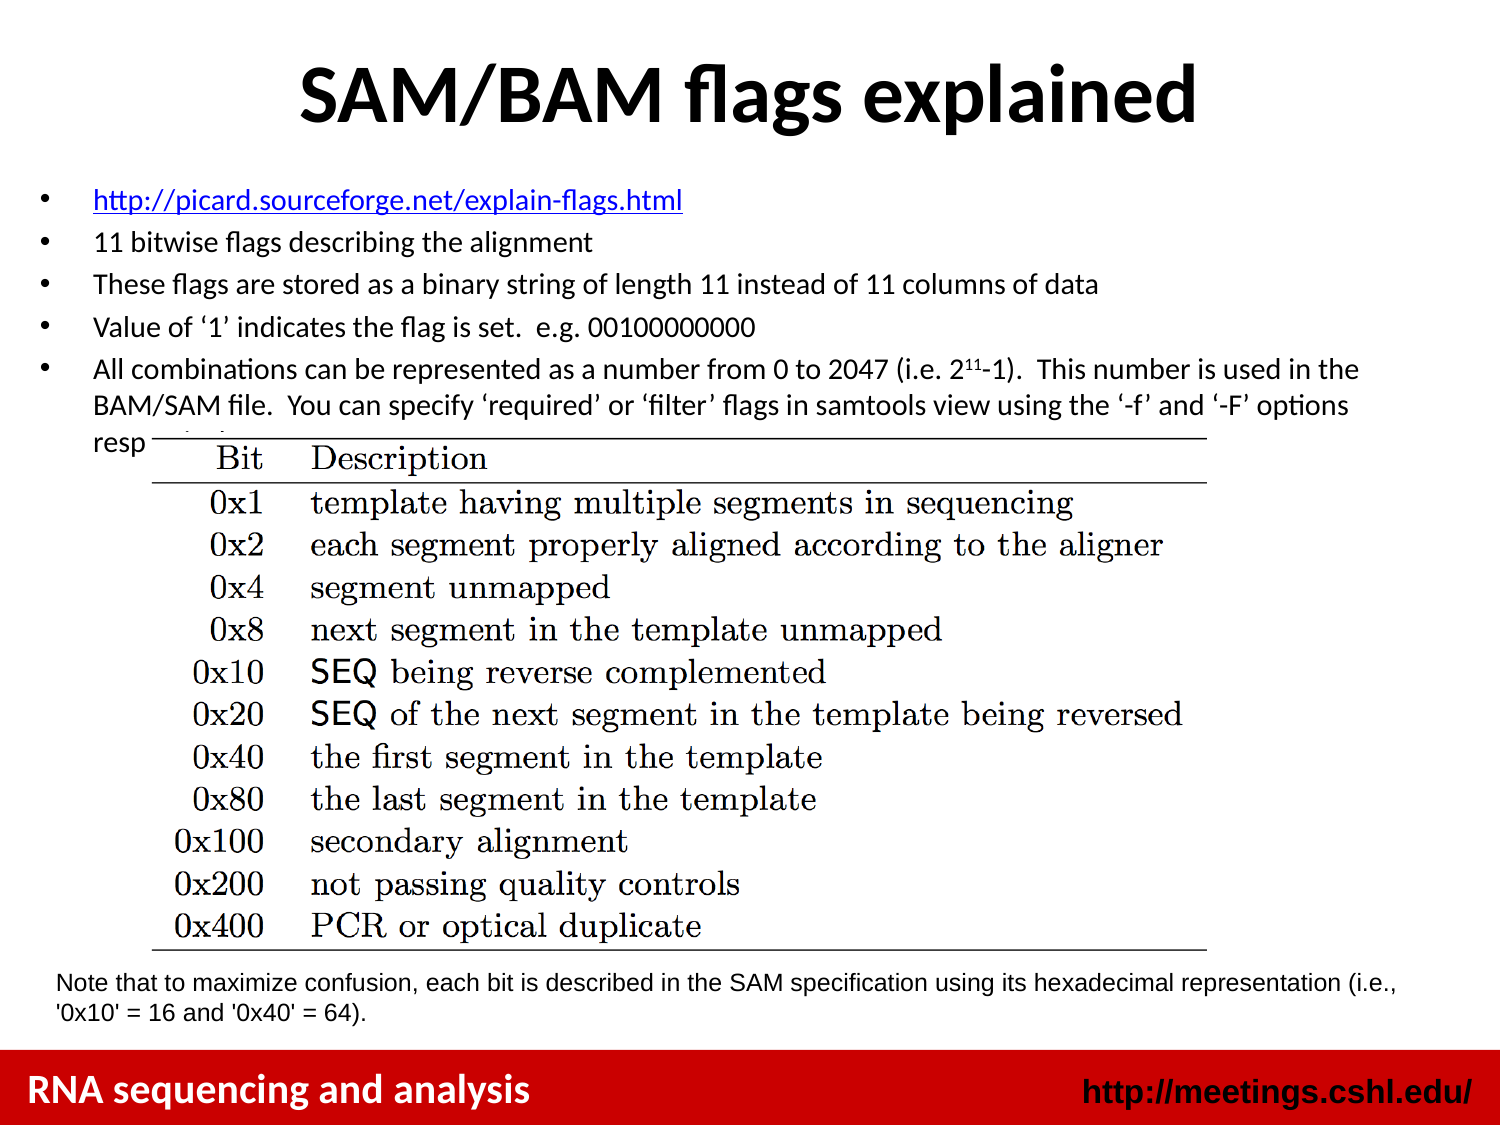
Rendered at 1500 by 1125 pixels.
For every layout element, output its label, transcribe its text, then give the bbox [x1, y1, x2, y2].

text_box Note that to maximize confusion, each bit is described in the SAM specification using its hexadecimal representation (i.e., '0x10' = 16 and '0x40' = 64). [41, 959, 1424, 1034]
title SAM/BAM flags explained [24, 0, 1475, 172]
picture [147, 431, 1211, 956]
list http://picard.sourceforge.net/explain-flags.html 11 bitwise flags describing the alignment These flags are stored as a binary string of length 11 instead of 11 columns of data Value of ‘1’ indicates the flag is set. e.g. 00100000000 All combinations can be represented as a number from 0 to 2047 (i.e. 211-1). This number is used in the BAM/SAM file. You can specify ‘required’ or ‘filter’ flags in samtools view using the ‘-f’ and ‘-F’ options respectively [24, 172, 1475, 468]
